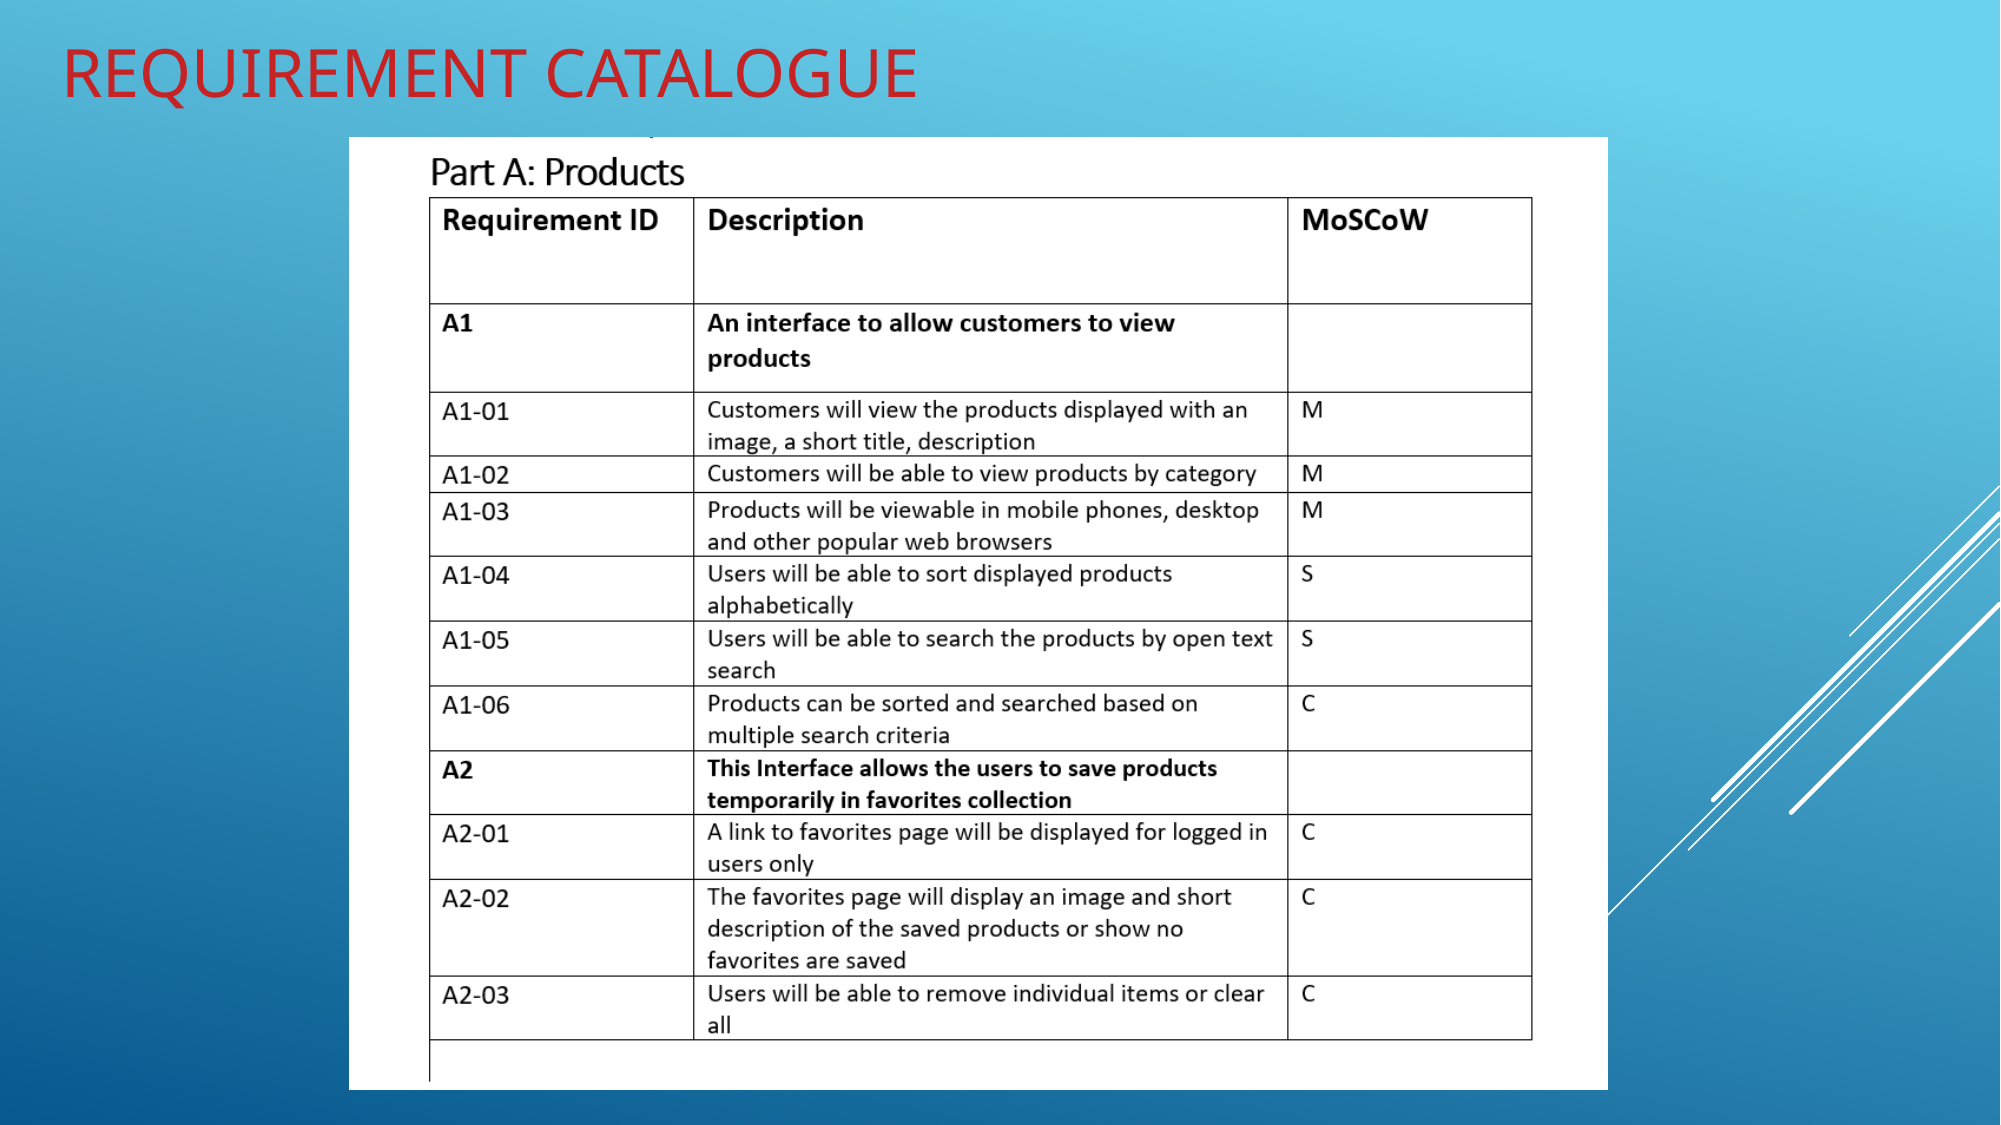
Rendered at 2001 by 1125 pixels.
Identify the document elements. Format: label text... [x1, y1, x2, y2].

title Requirement Catalogue [46, 1, 1447, 119]
picture [349, 137, 1608, 1090]
